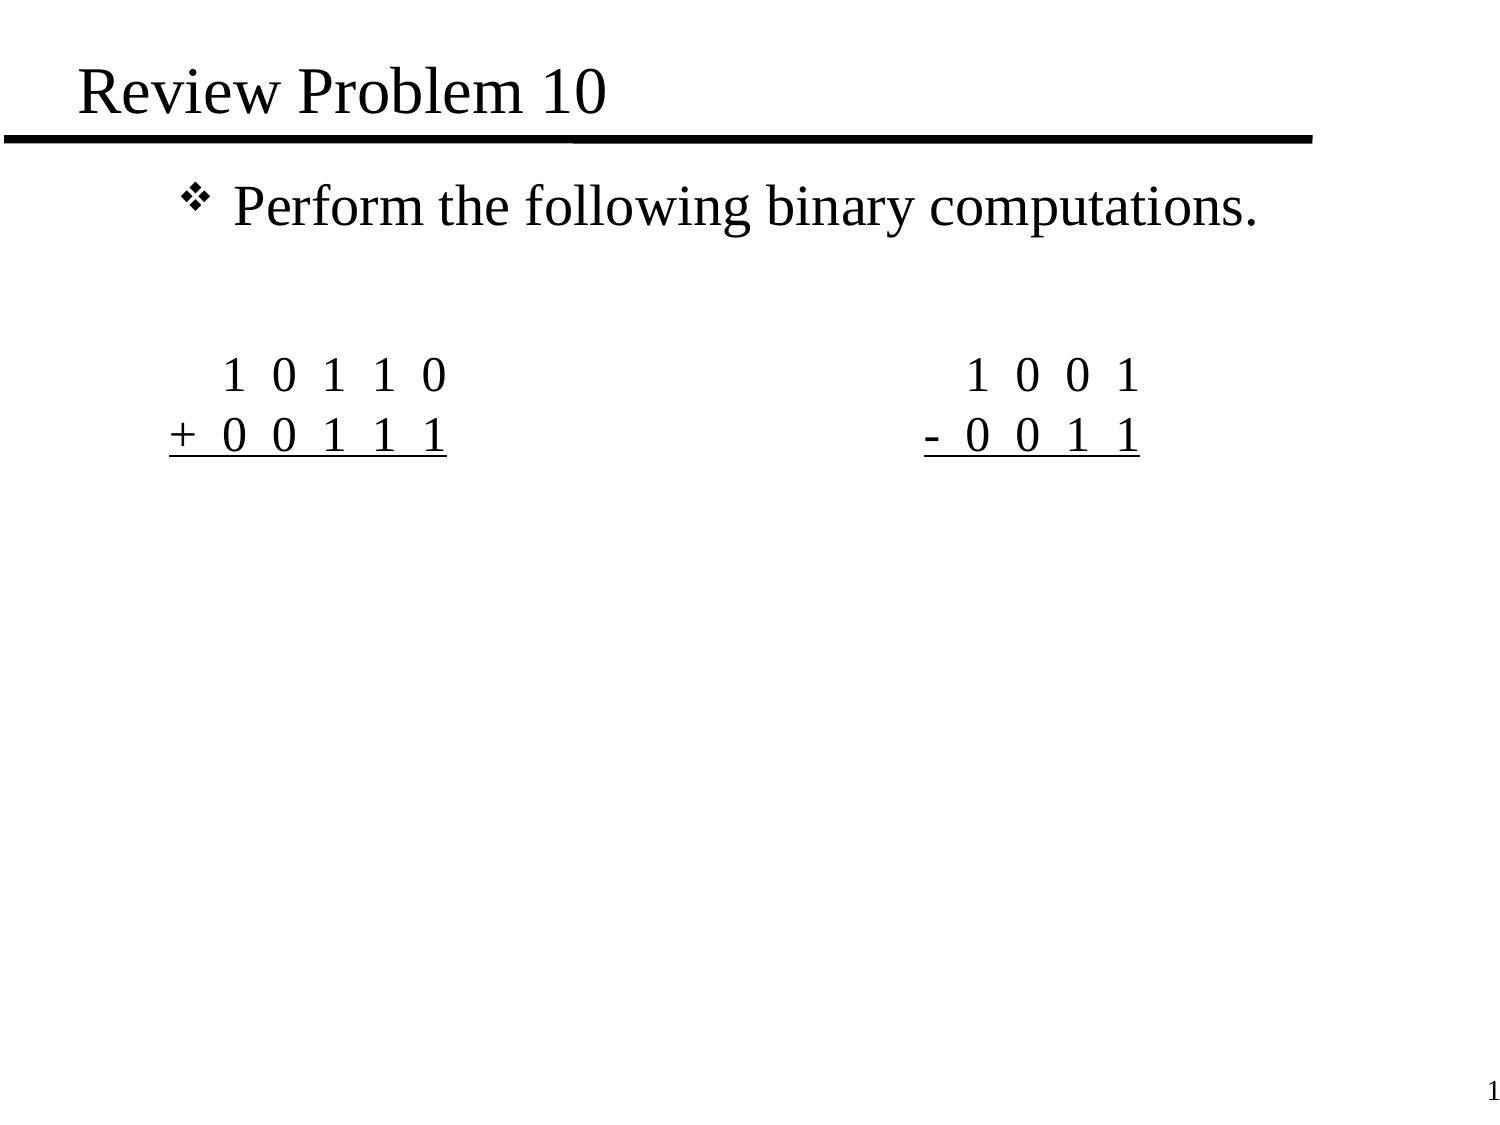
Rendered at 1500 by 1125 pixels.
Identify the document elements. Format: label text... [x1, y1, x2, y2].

text_box 1 0 0 1 - 0 0 1 1 [908, 334, 1156, 469]
text_box 1 0 1 1 0 + 0 0 1 1 1 [153, 334, 462, 469]
title Review Problem 10 [62, 50, 1332, 135]
list Perform the following binary computations. [162, 159, 1438, 1040]
